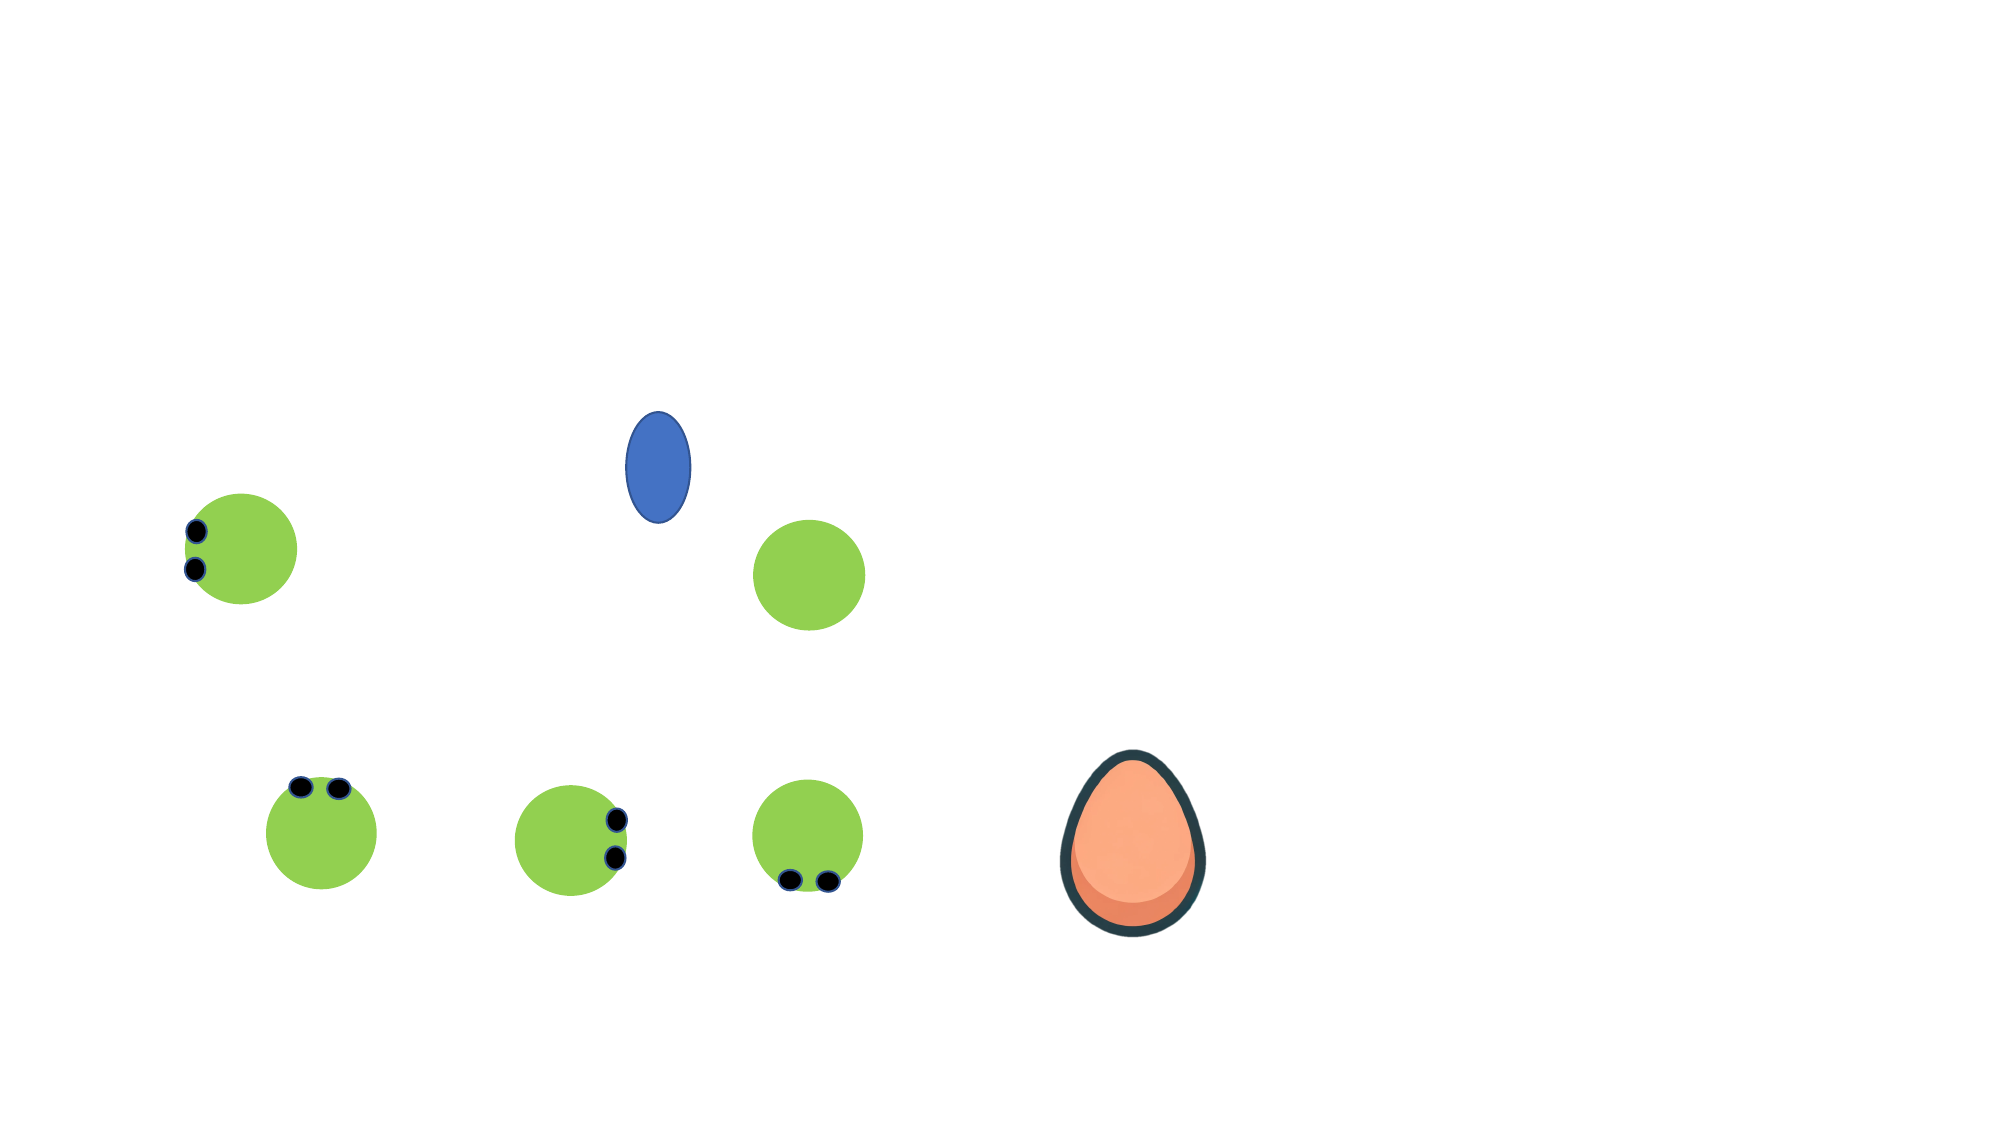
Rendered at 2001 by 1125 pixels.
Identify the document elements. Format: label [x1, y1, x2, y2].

picture [1052, 733, 1216, 946]
text_box [625, 411, 692, 524]
text_box [184, 493, 298, 605]
text_box [265, 777, 378, 889]
text_box [752, 518, 867, 632]
text_box [514, 785, 627, 896]
text_box [751, 780, 864, 891]
